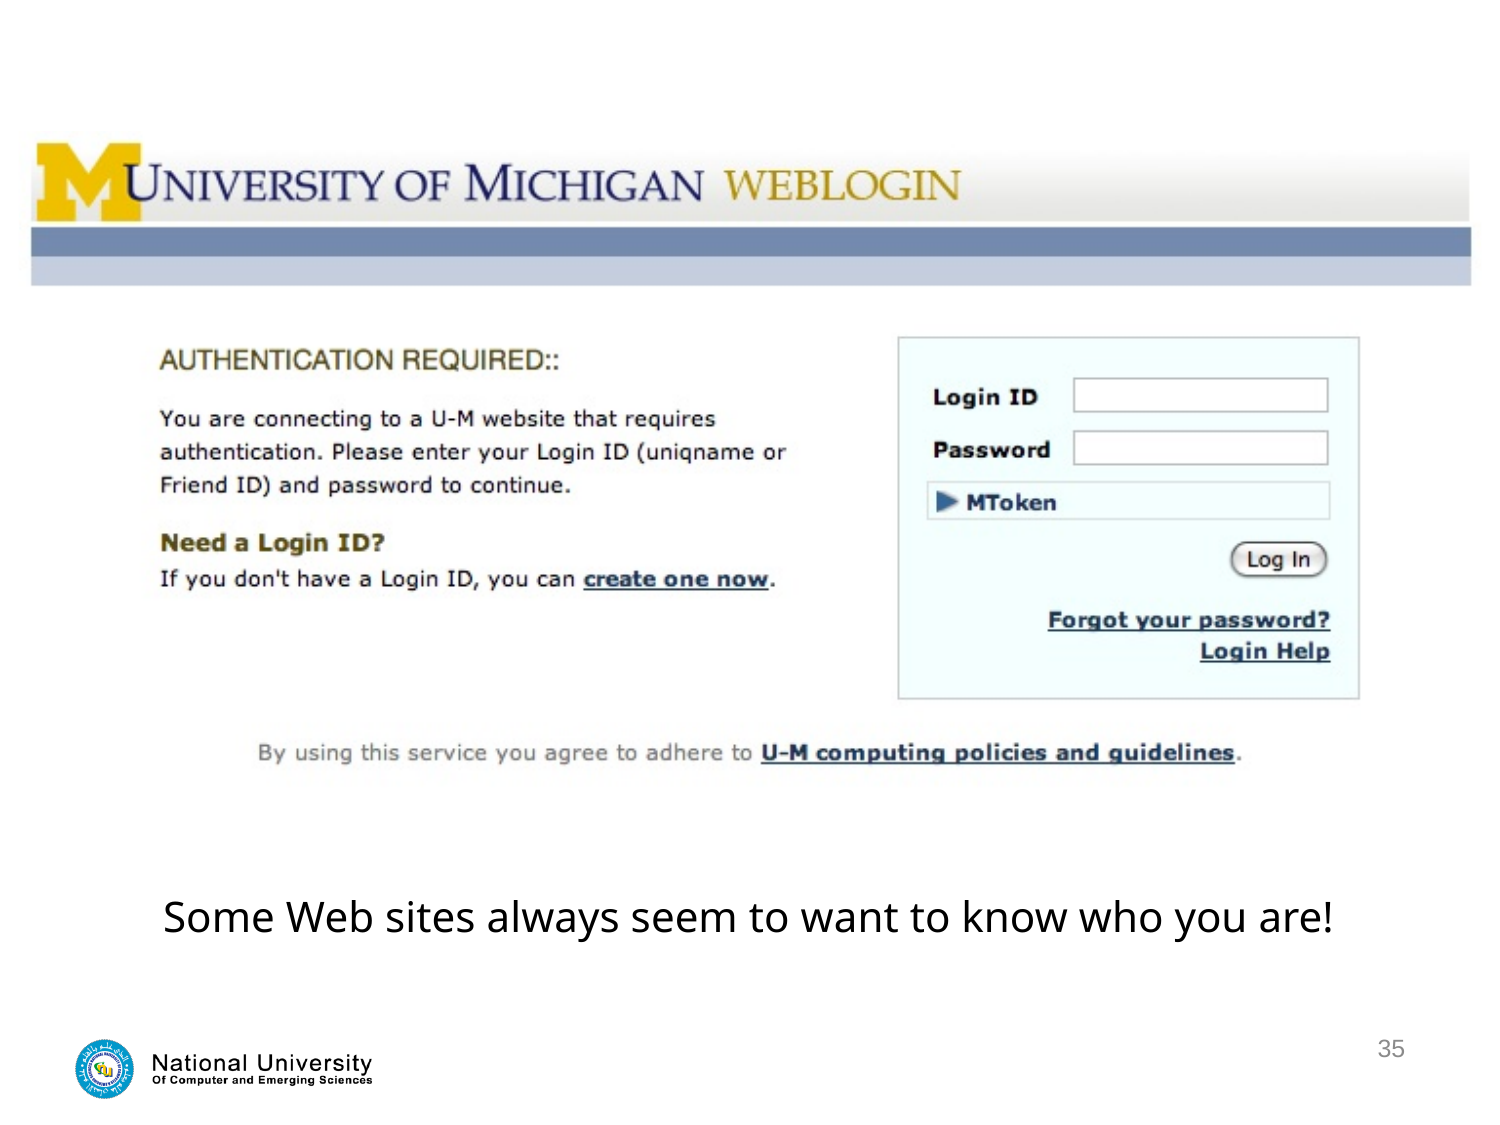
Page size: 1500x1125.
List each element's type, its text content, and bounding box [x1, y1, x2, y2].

picture [18, 130, 1482, 789]
picture [87, 1052, 122, 1086]
picture [111, 1039, 134, 1064]
picture [151, 1034, 382, 1104]
text_box Some Web sites always seem to want to know who you are! [163, 890, 1335, 942]
picture [75, 1039, 98, 1065]
picture [111, 1074, 134, 1099]
slide_number 35 [1362, 1025, 1450, 1100]
picture [75, 1075, 100, 1099]
